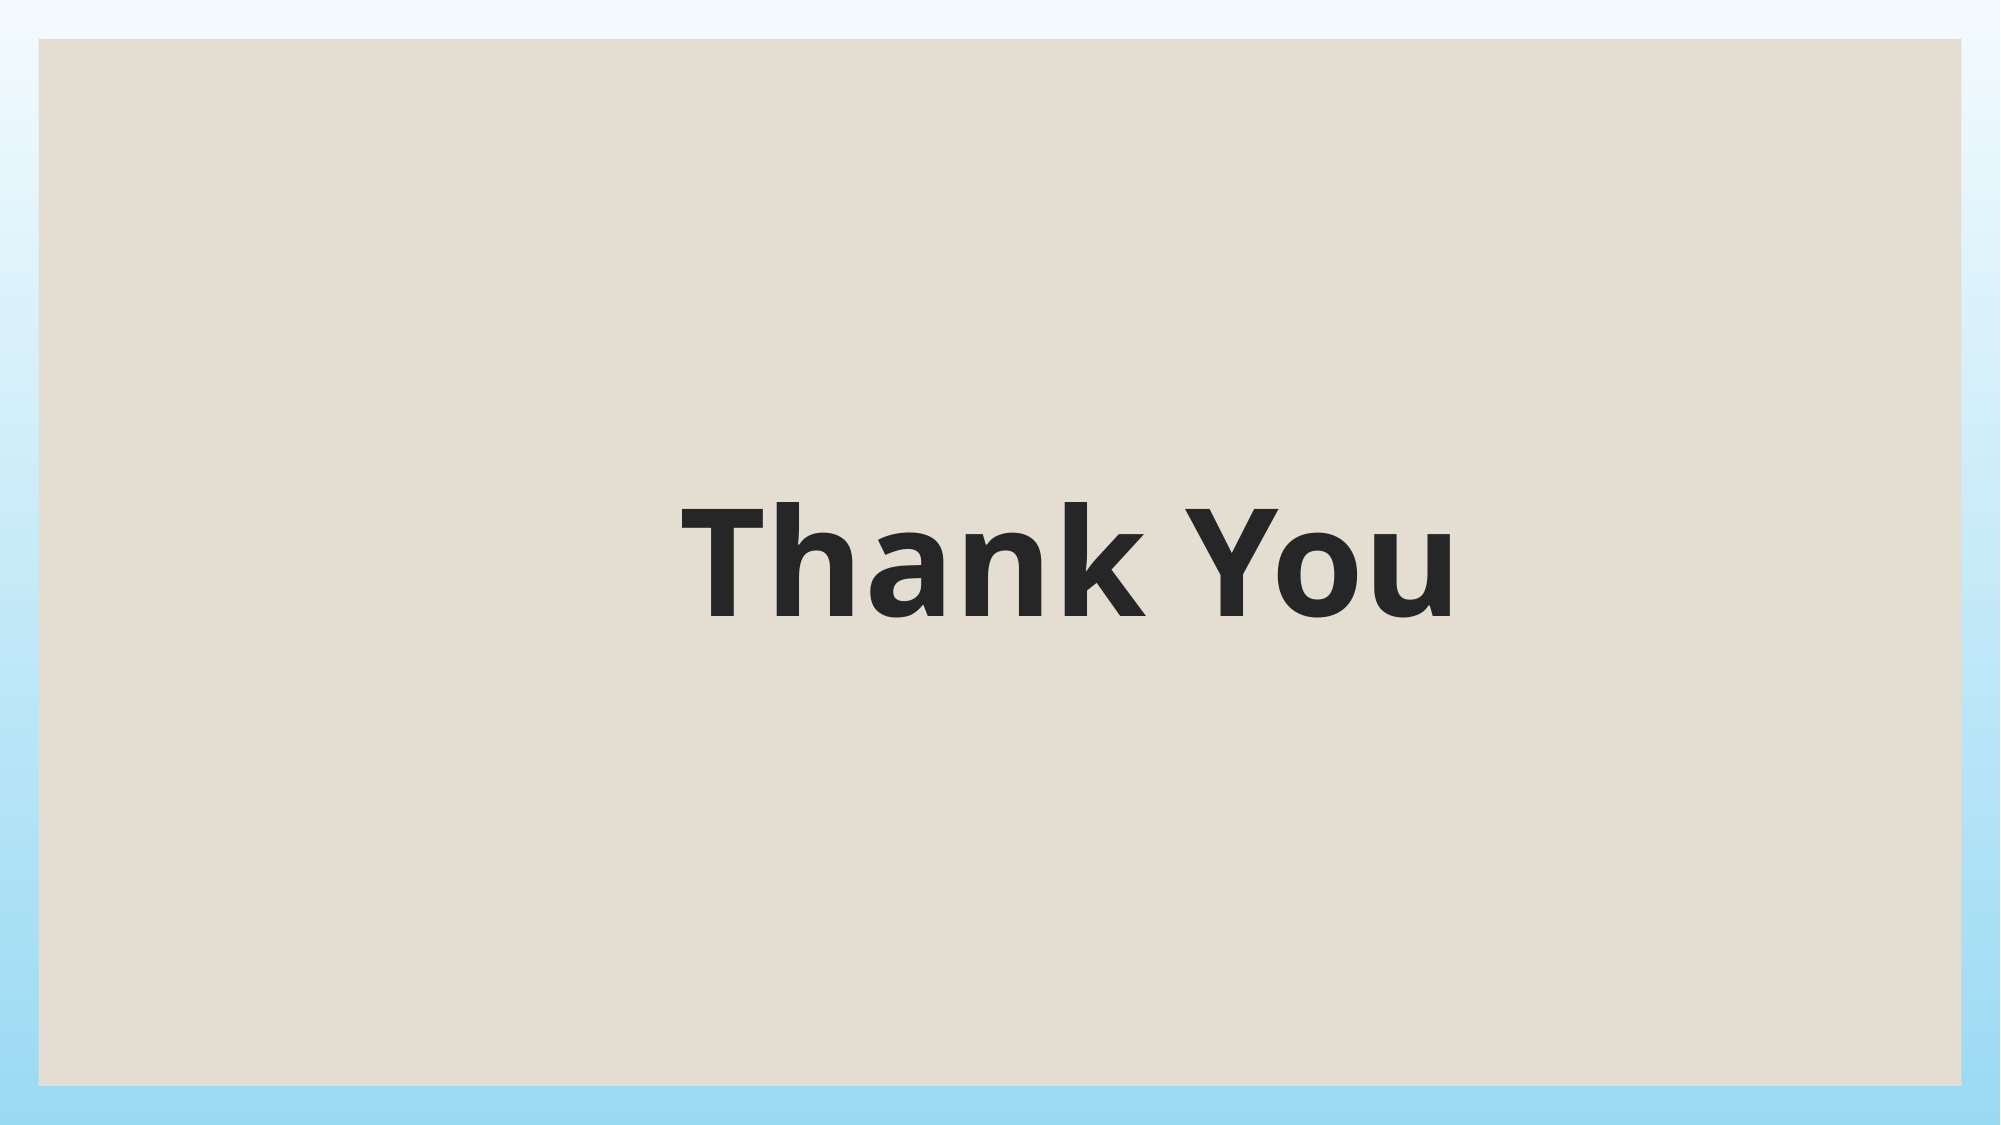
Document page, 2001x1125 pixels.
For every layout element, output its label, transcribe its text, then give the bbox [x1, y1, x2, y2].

title Thank You [664, 455, 2000, 681]
